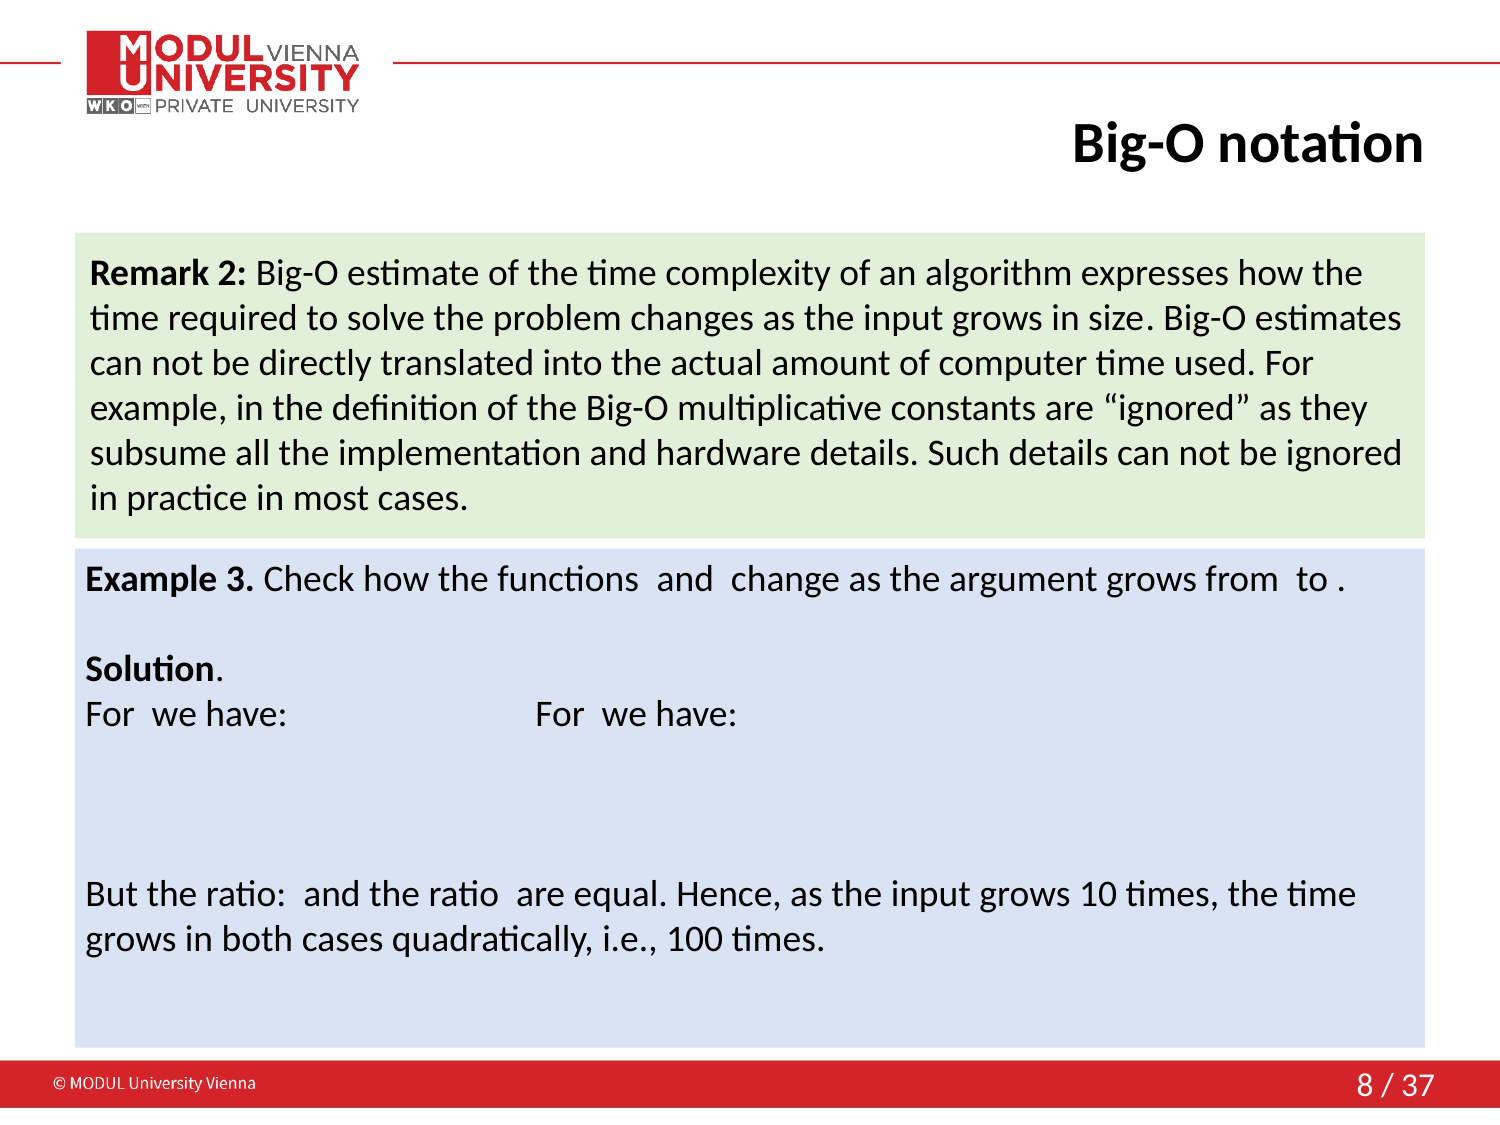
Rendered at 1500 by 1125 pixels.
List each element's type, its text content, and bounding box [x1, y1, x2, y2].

picture [0, 0, 1500, 1125]
text_box Remark 2: Big-O estimate of the time complexity of an algorithm expresses how the time required to solve the problem changes as the input grows in size. Big-O estimates can not be directly translated into the actual amount of computer time used. For example, in the definition of the Big-O multiplicative constants are “ignored” as they subsume all the implementation and hardware details. Such details can not be ignored in practice in most cases. [74, 232, 1425, 539]
title Big-O notation [75, 44, 1425, 232]
